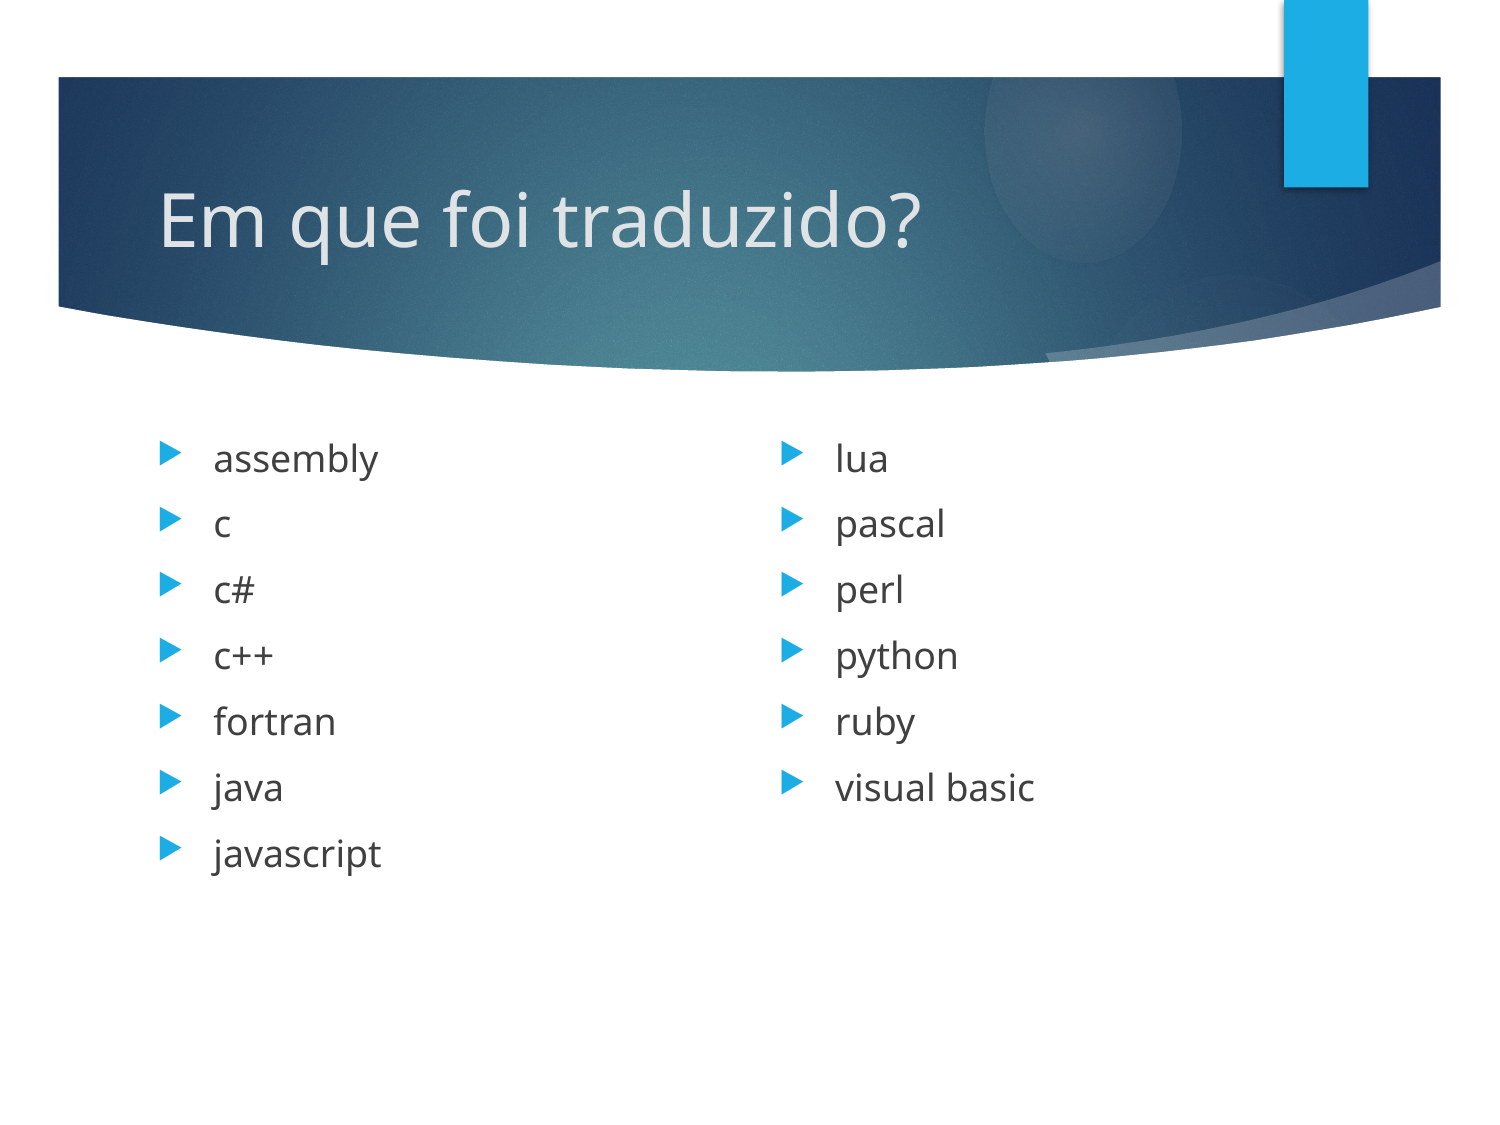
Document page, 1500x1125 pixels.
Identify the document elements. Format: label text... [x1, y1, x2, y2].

list assembly c c# c++ fortran java javascript [142, 427, 736, 988]
list lua pascal perl python ruby visual basic [763, 427, 1358, 988]
title Em que foi traduzido? [142, 159, 1220, 276]
